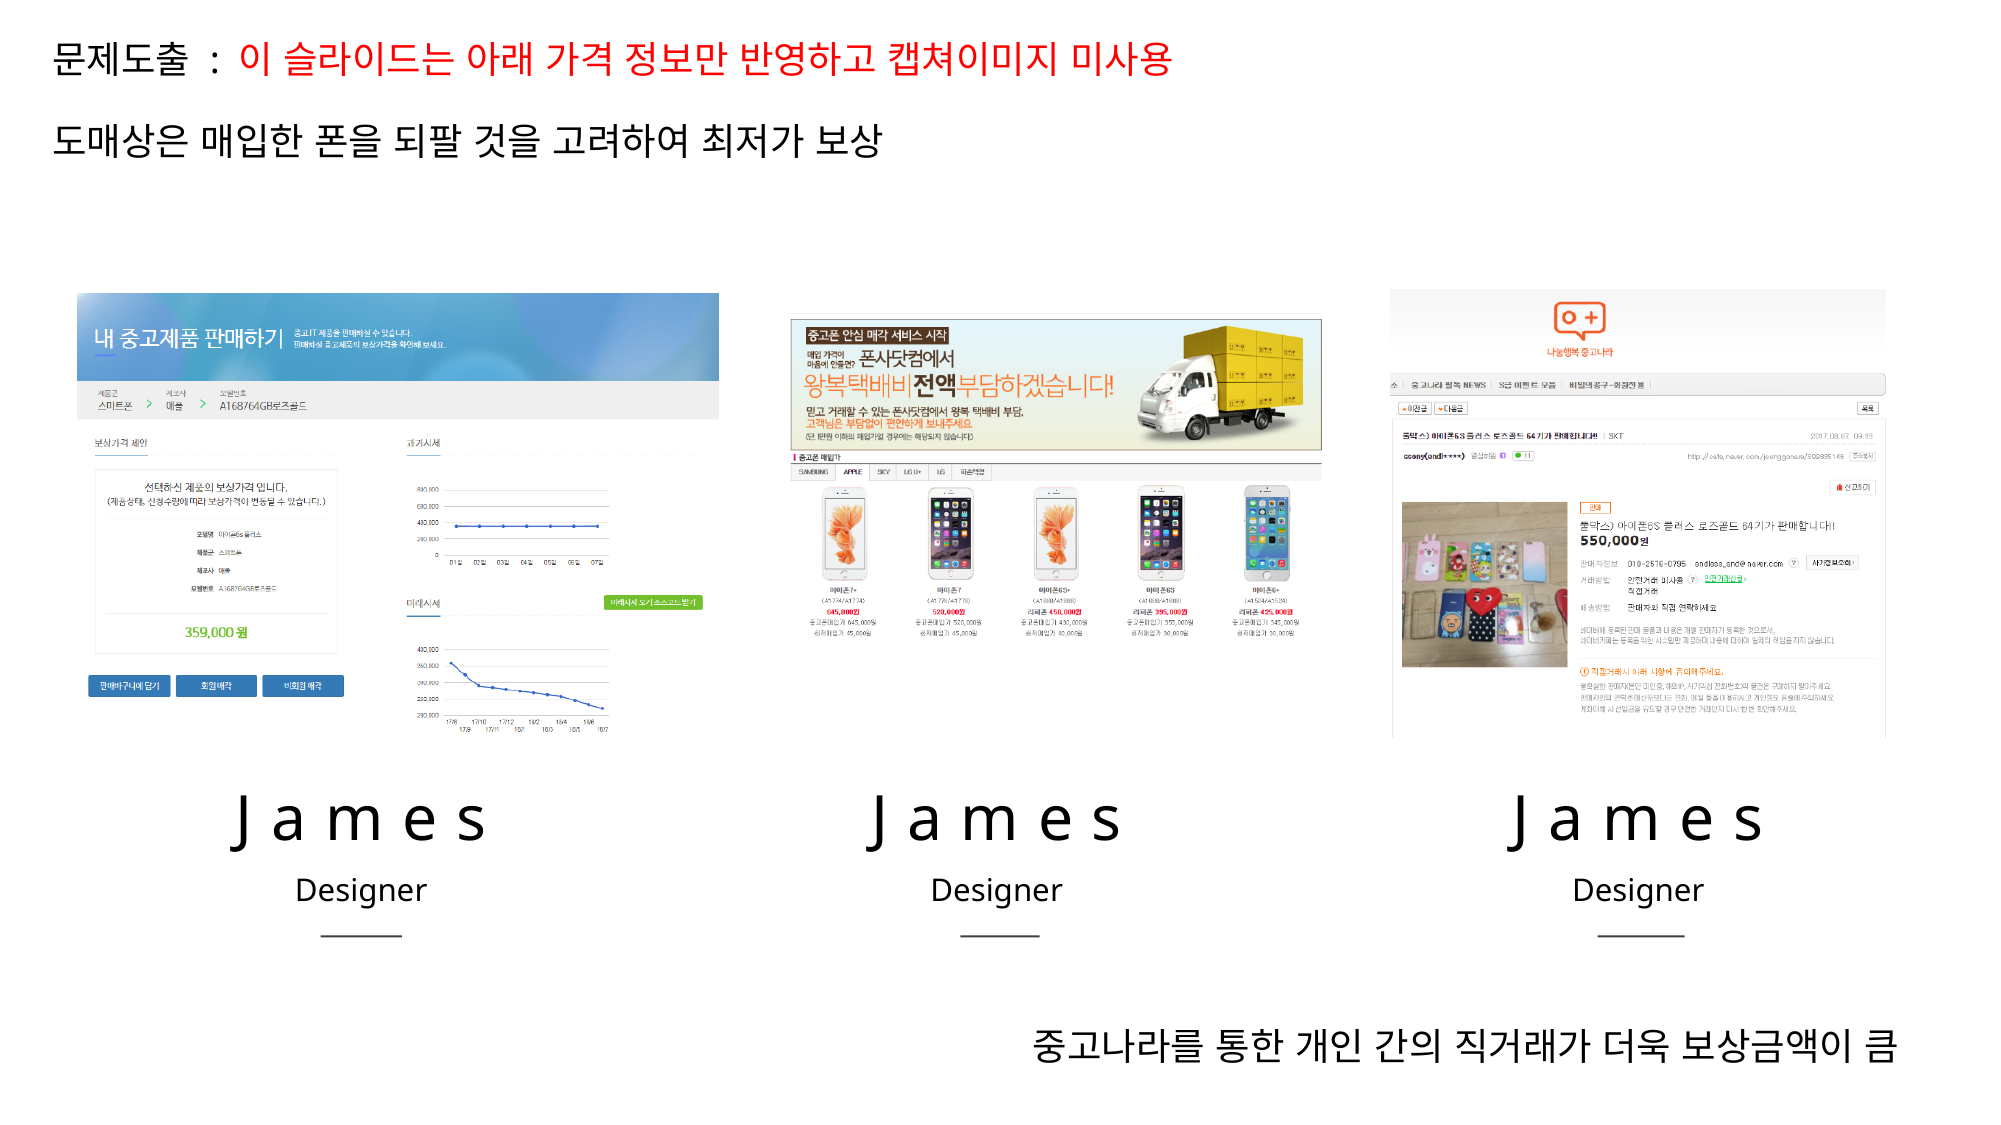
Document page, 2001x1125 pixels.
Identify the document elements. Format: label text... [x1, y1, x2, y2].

text_box Designer [1567, 865, 1709, 912]
picture [1390, 248, 1887, 743]
text_box 도매상은 매입한 폰을 되팔 것을 고려하여 최저가 보상 [37, 115, 1936, 194]
picture [784, 248, 1323, 743]
text_box 문제도출 : 이 슬라이드는 아래 가격 정보만 반영하고 캡쳐이미지 미사용 [37, 33, 1763, 115]
text_box James [865, 771, 1129, 859]
text_box James [229, 771, 493, 859]
text_box Designer [290, 865, 432, 912]
text_box 중고나라를 통한 개인 간의 직거래가 더욱 보상금액이 큼 [35, 1015, 1936, 1076]
text_box Designer [926, 865, 1068, 912]
picture [77, 248, 719, 745]
text_box James [1507, 771, 1770, 859]
